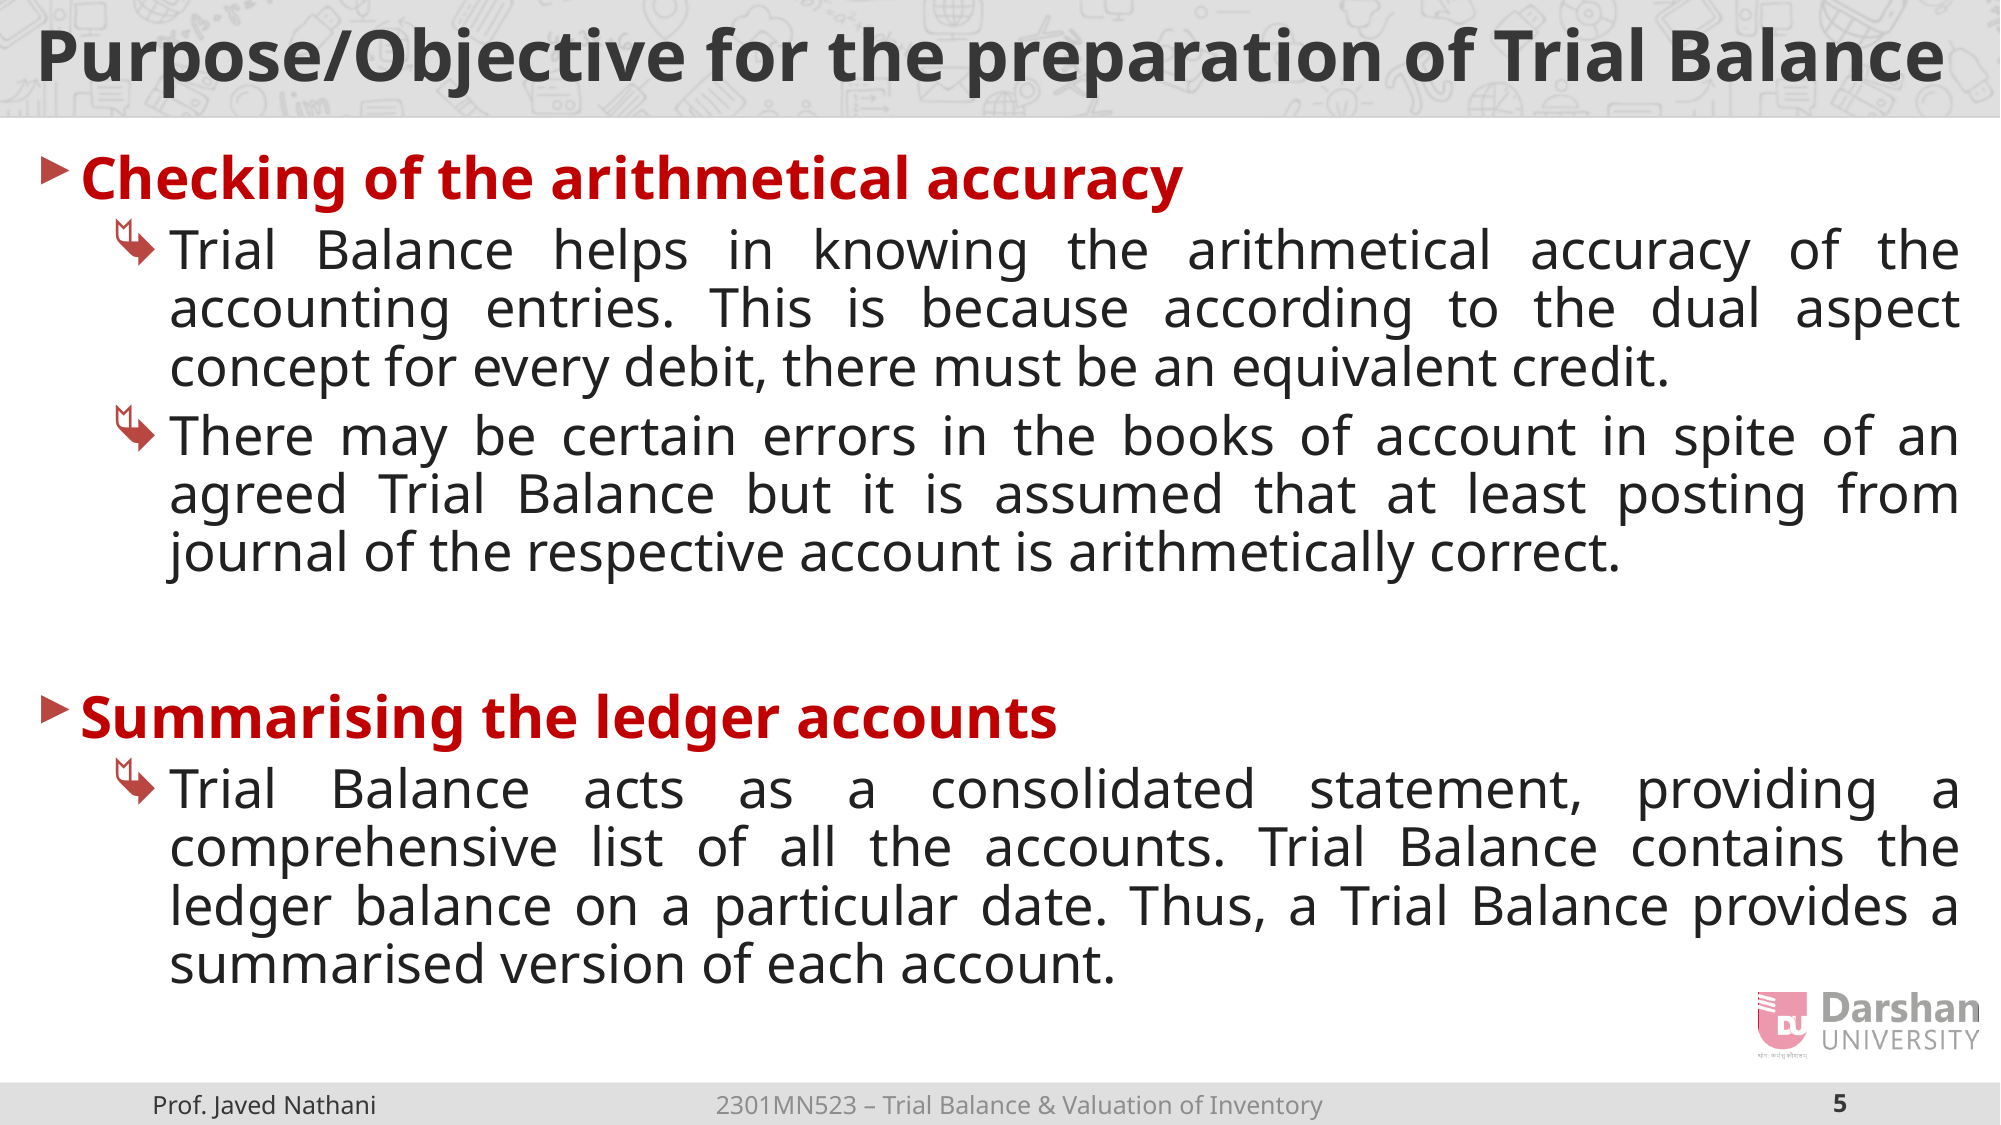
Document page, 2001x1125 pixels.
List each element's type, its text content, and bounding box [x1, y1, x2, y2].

title Purpose/Objective for the preparation of Trial Balance [0, 0, 2000, 117]
list Checking of the arithmetical accuracy Trial Balance helps in knowing the arithmetical accuracy of the accounting entries. This is because according to the dual aspect concept for every debit, there must be an equivalent credit. There may be certain errors in the books of account in spite of an agreed Trial Balance but it is assumed that at least posting from journal of the respective account is arithmetically correct. Summarising the ledger accounts Trial Balance acts as a consolidated statement, providing a comprehensive list of all the accounts. Trial Balance contains the ledger balance on a particular date. Thus, a Trial Balance provides a summarised version of each account. [21, 141, 1979, 1059]
